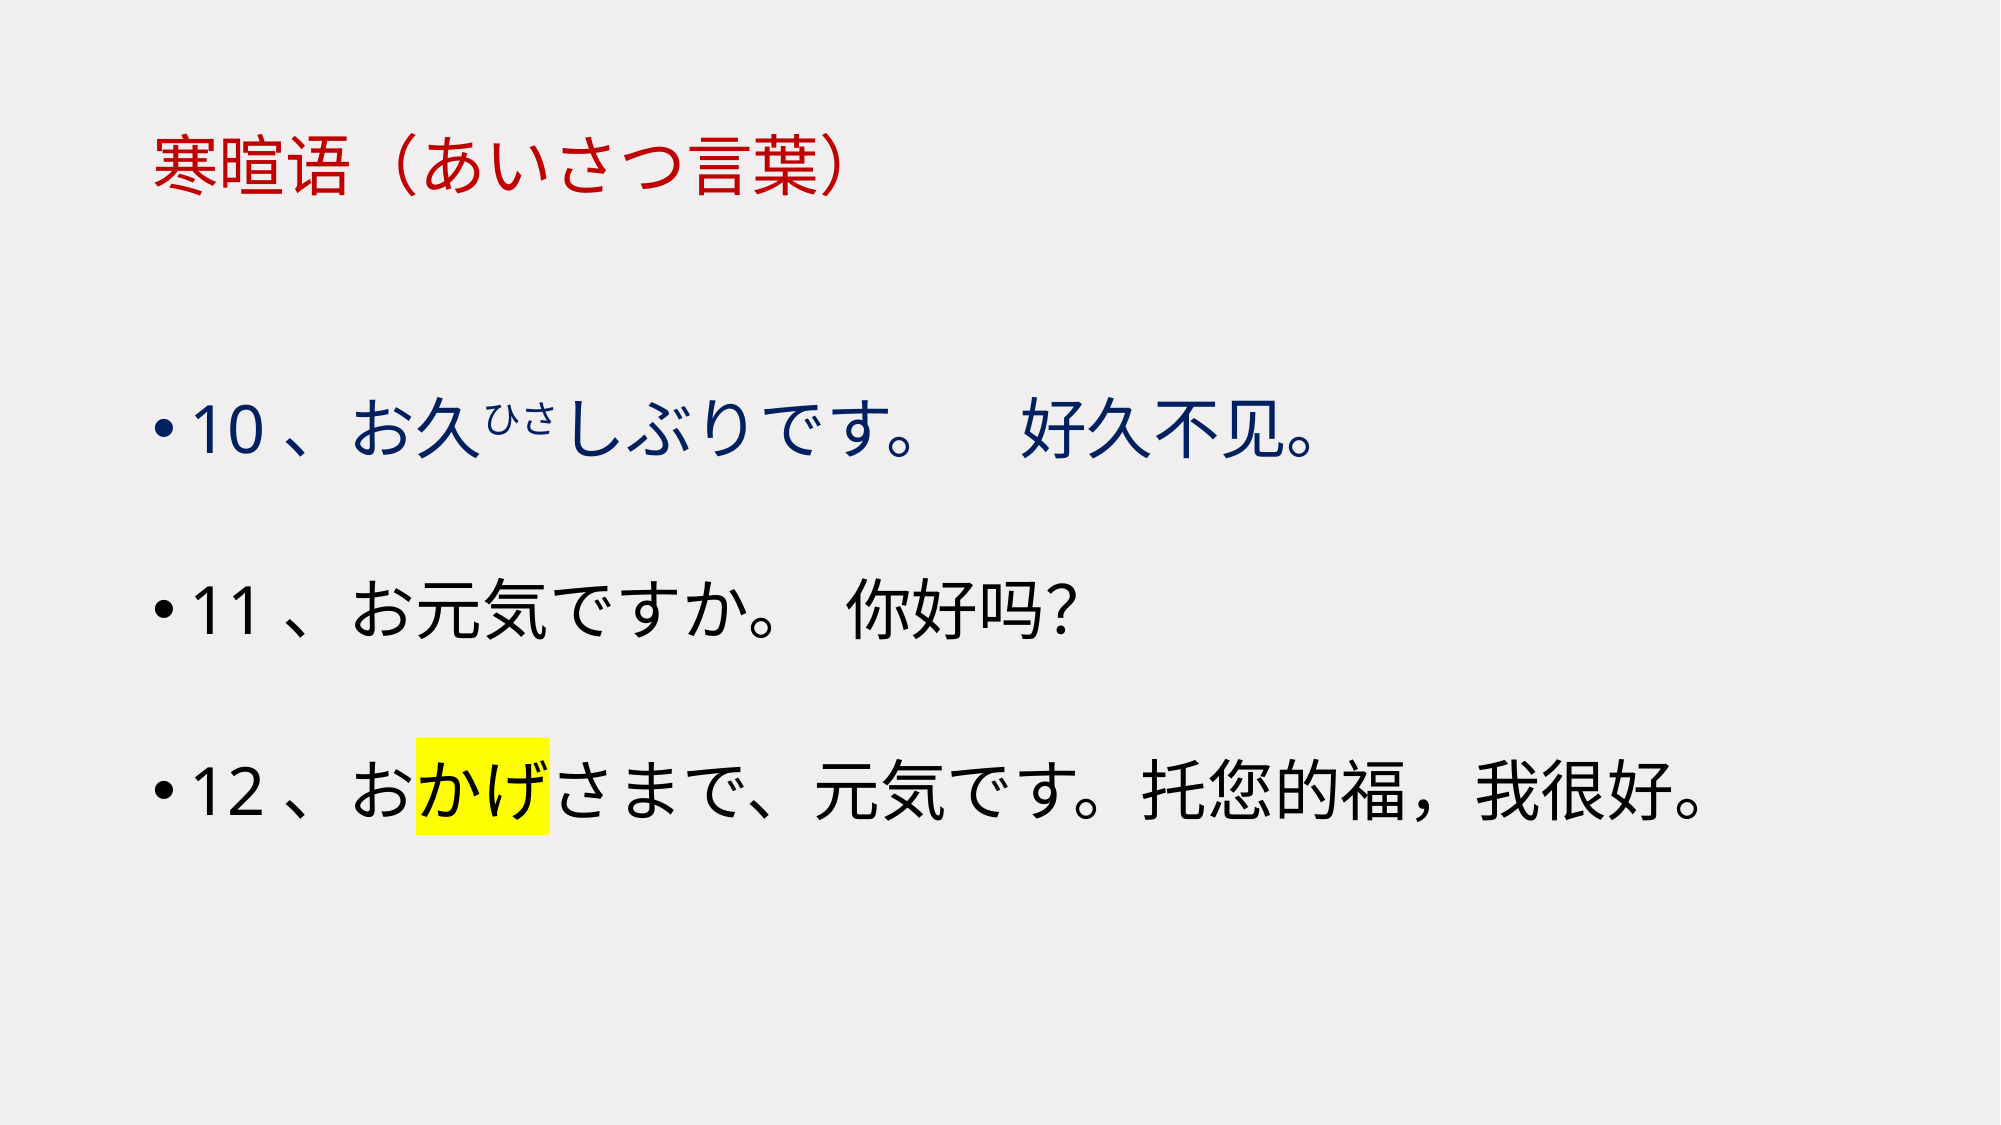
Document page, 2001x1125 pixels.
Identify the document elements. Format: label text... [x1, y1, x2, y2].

title 寒暄语（あいさつ言葉） [137, 59, 1863, 278]
list 10、お久ひさしぶりです。 好久不见。 11、お元気ですか。 你好吗？ 12、おかげさまで、元気です。托您的福，我很好。 [137, 299, 1863, 1014]
